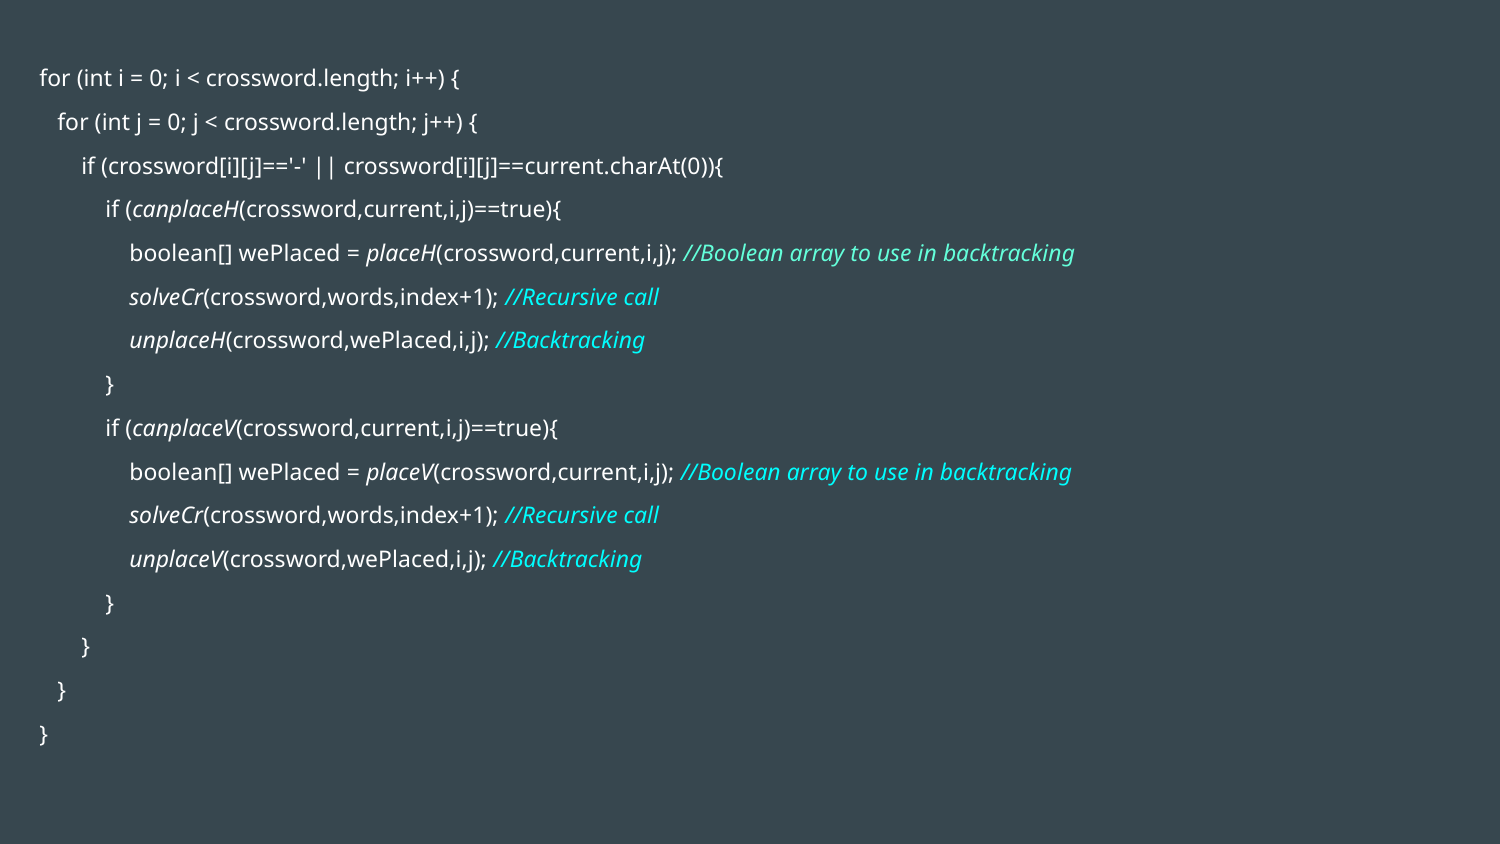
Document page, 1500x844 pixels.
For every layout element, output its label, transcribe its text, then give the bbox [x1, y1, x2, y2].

list for (int i = 0; i < crossword.length; i++) { for (int j = 0; j < crossword.length; j++) { if (crossword[i][j]=='-' || crossword[i][j]==current.charAt(0)){ if (canplaceH(crossword,current,i,j)==true){ boolean[] wePlaced = placeH(crossword,current,i,j); //Boolean array to use in backtracking solveCr(crossword,words,index+1); //Recursive call unplaceH(crossword,wePlaced,i,j); //Backtracking } if (canplaceV(crossword,current,i,j)==true){ boolean[] wePlaced = placeV(crossword,current,i,j); //Boolean array to use in backtracking solveCr(crossword,words,index+1); //Recursive call unplaceV(crossword,wePlaced,i,j); //Backtracking } } } } [24, 56, 1449, 833]
